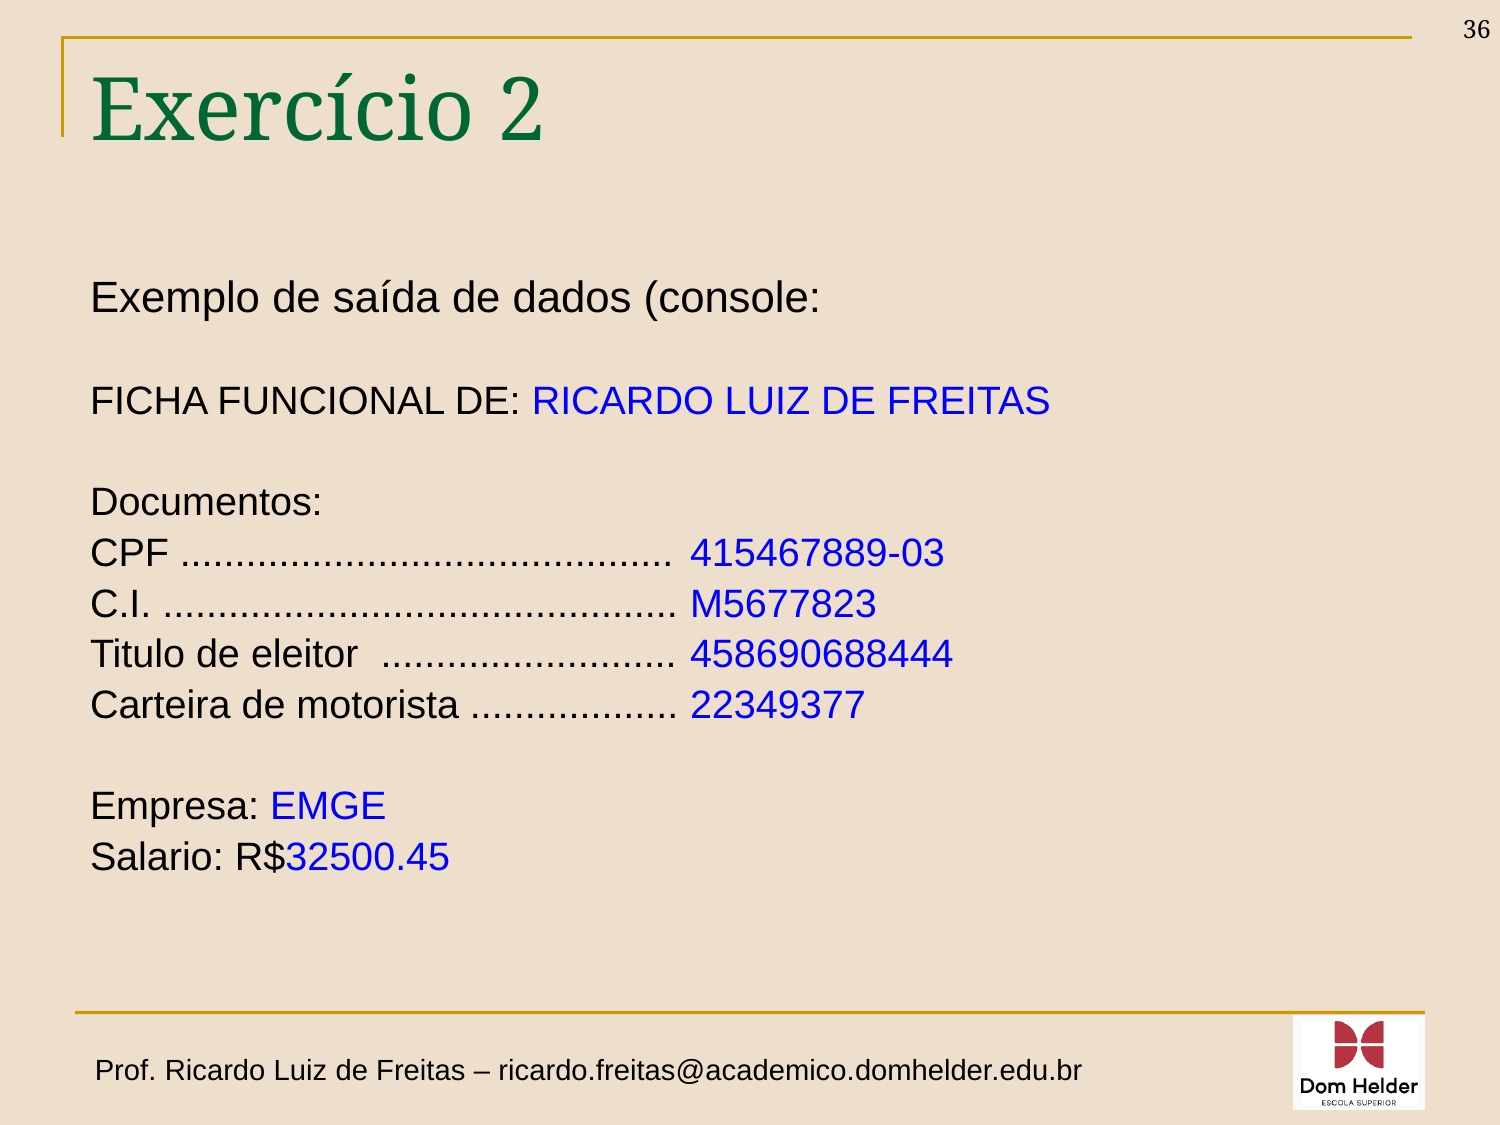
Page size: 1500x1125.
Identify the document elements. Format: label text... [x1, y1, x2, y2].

title Exercício 2 [75, 45, 1425, 233]
list Exemplo de saída de dados (console: FICHA FUNCIONAL DE: RICARDO LUIZ DE FREITAS Documentos: CPF ............................................. 415467889-03 C.I. ............................................... M5677823 Titulo de eleitor ........................... 458690688444 Carteira de motorista ................... 22349377 Empresa: EMGE Salario: R$32500.45 [75, 267, 1417, 929]
slide_number 36 [1392, 0, 1500, 55]
picture [1293, 1015, 1425, 1110]
